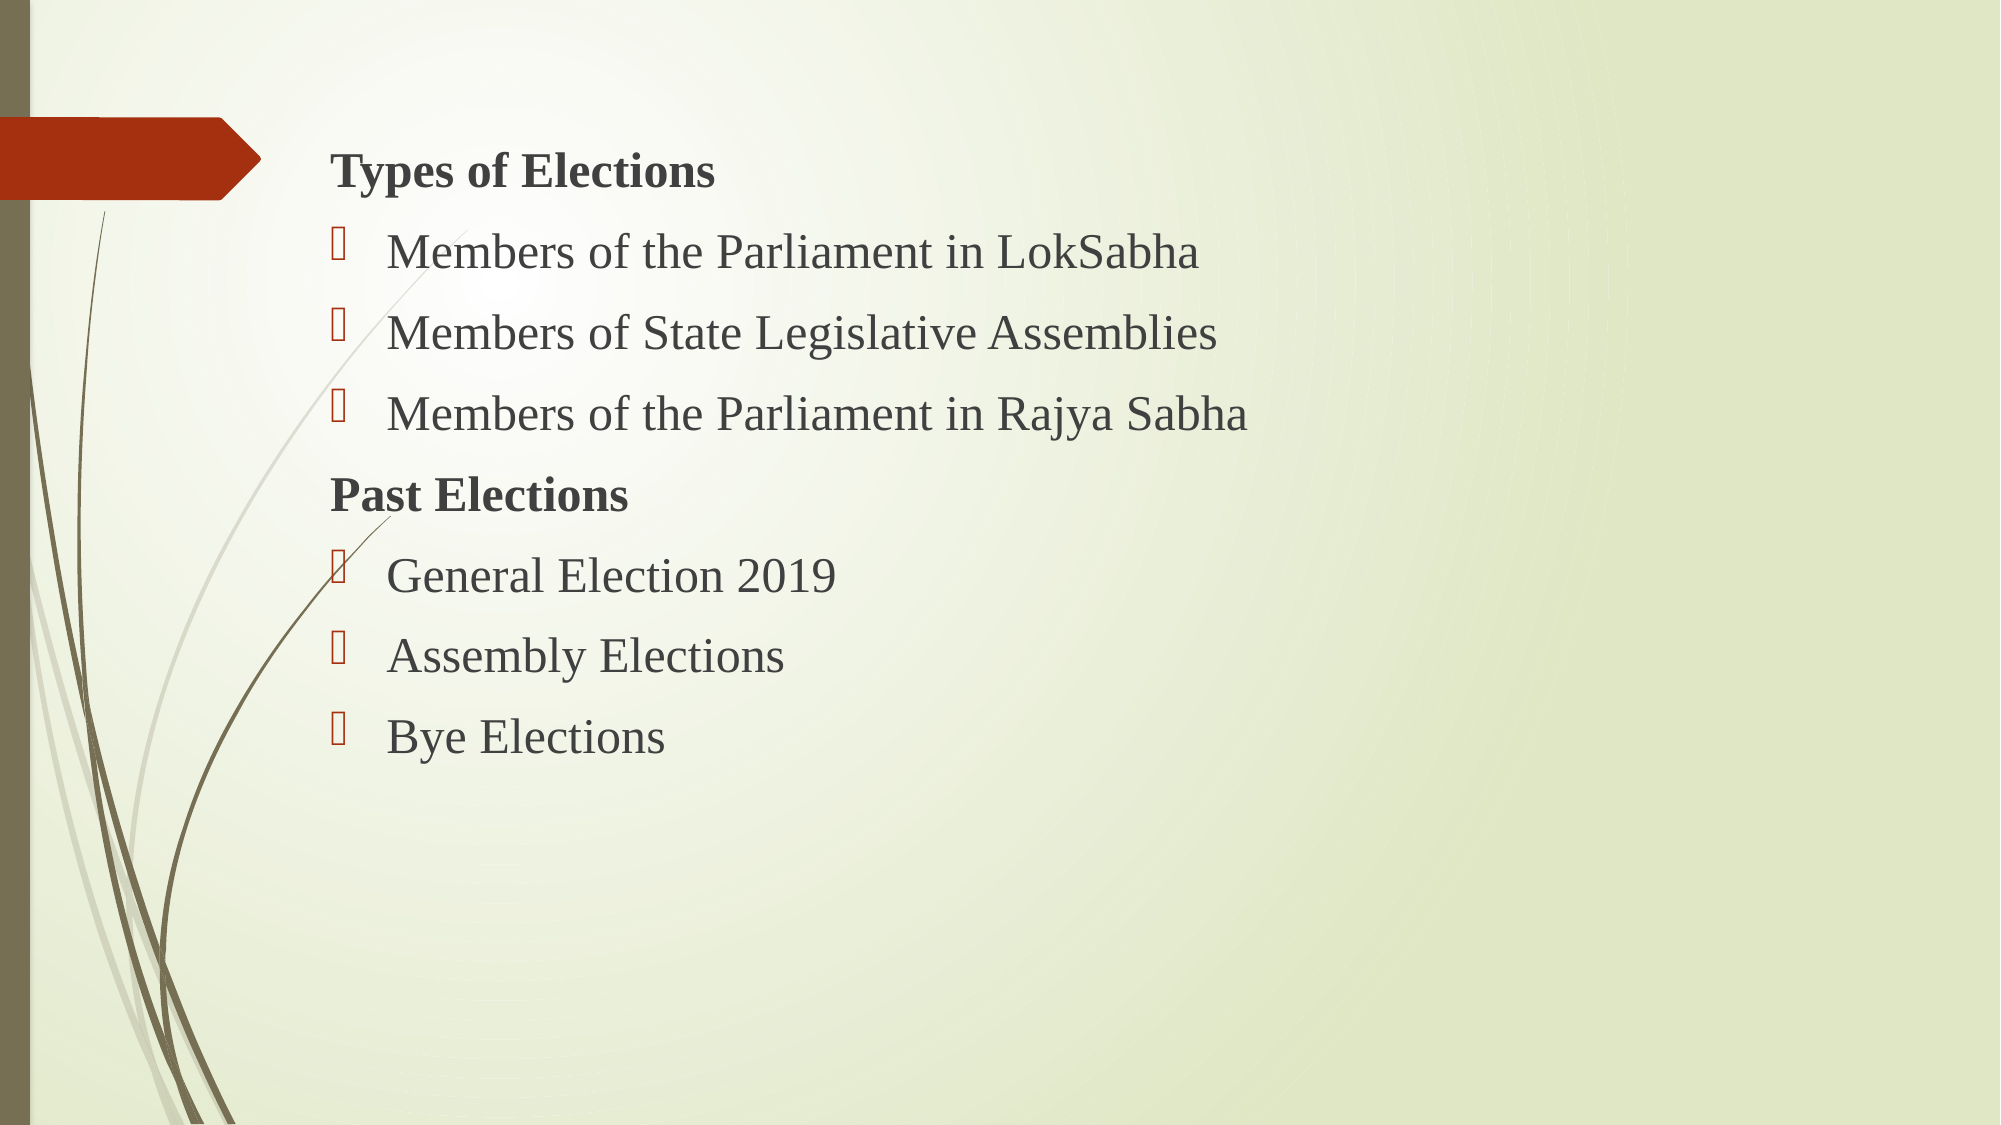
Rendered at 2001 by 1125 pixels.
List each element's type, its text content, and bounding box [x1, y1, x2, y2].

list Types of Elections Members of the Parliament in LokSabha Members of State Legislative Assemblies Members of the Parliament in Rajya Sabha Past Elections General Election 2019 Assembly Elections Bye Elections [315, 130, 1863, 1014]
